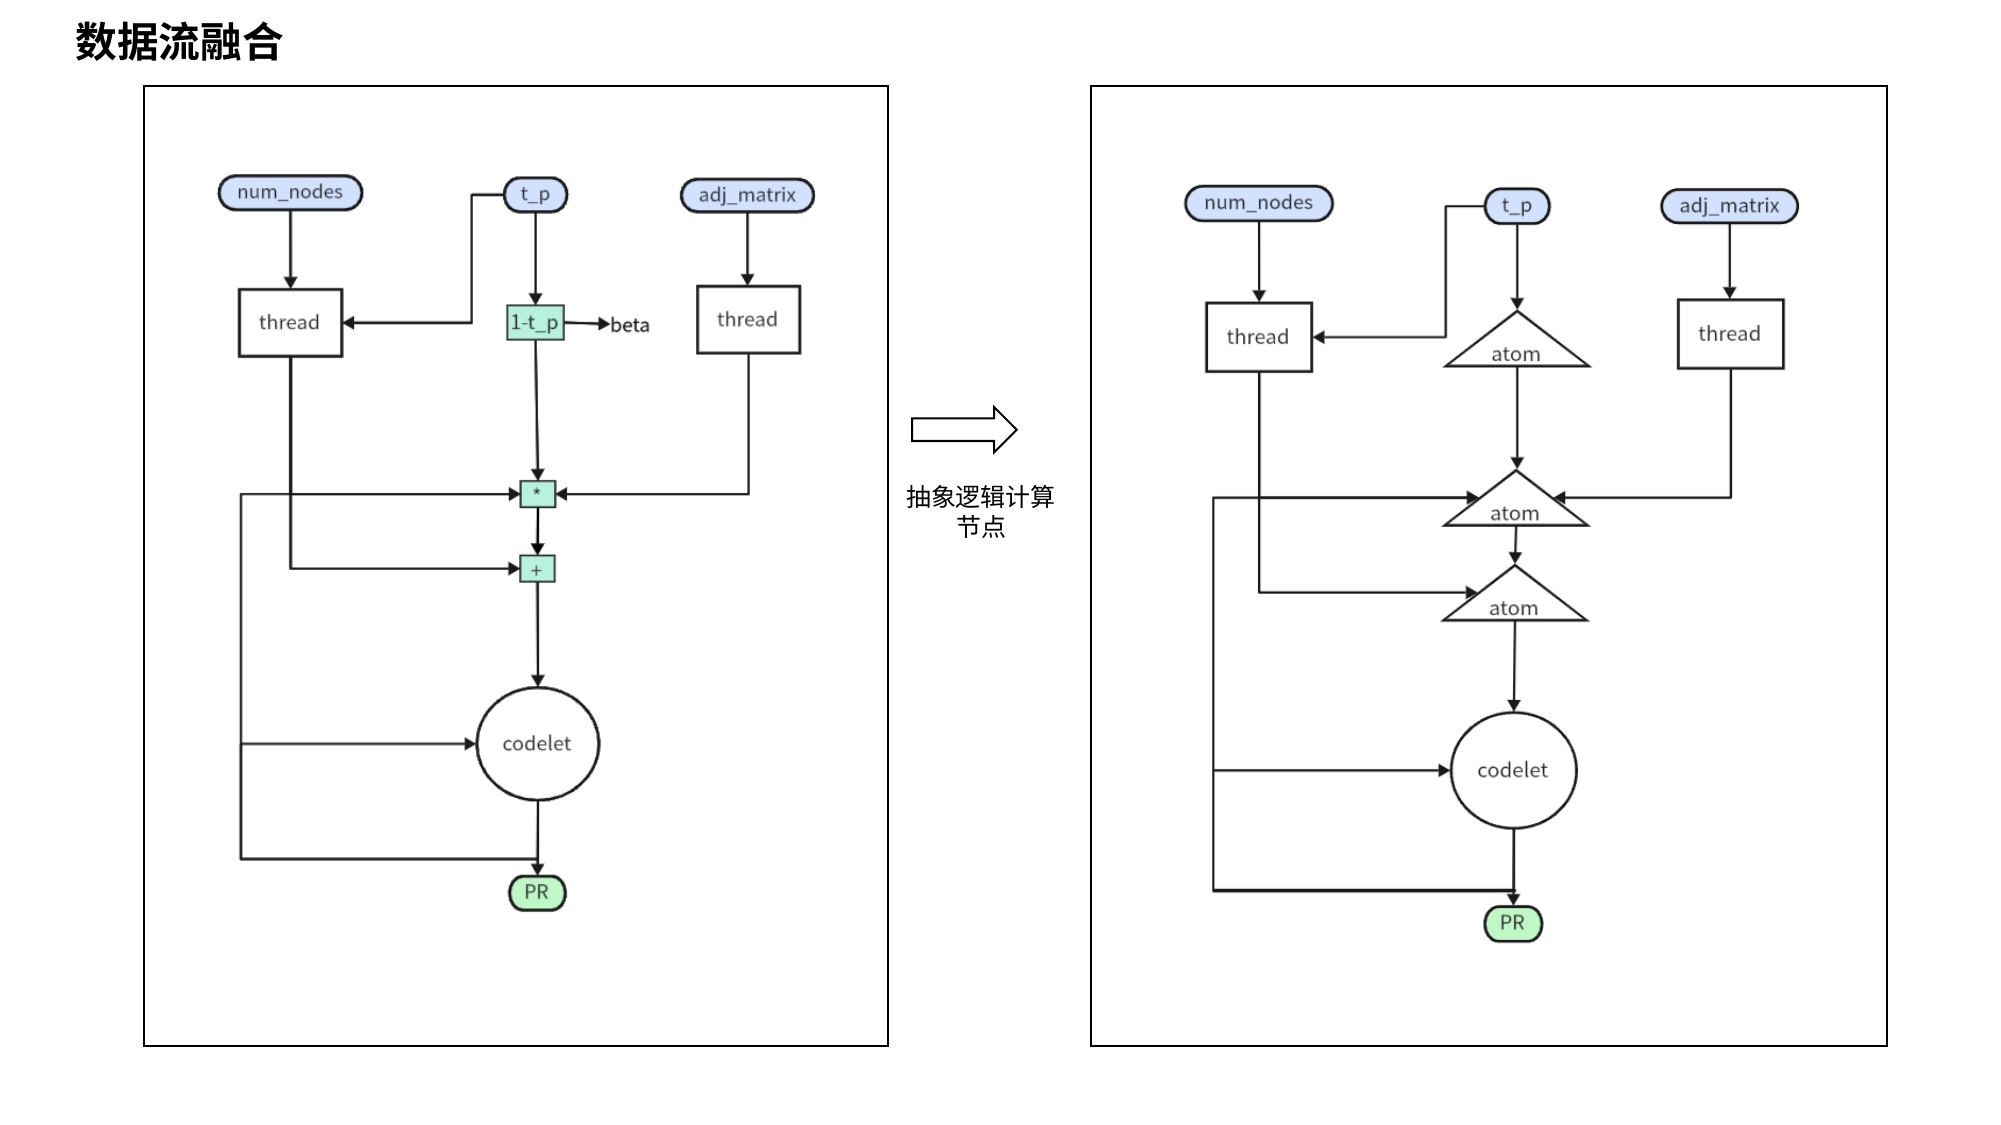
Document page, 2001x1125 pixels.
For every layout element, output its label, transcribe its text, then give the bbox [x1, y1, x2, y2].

text_box 数据流融合 [60, 8, 1061, 74]
text_box [911, 404, 1019, 455]
picture [160, 136, 872, 940]
text_box [143, 85, 889, 1047]
text_box [1090, 85, 1888, 1047]
text_box 抽象逻辑计算节点 [889, 474, 1078, 653]
picture [1122, 136, 1866, 992]
